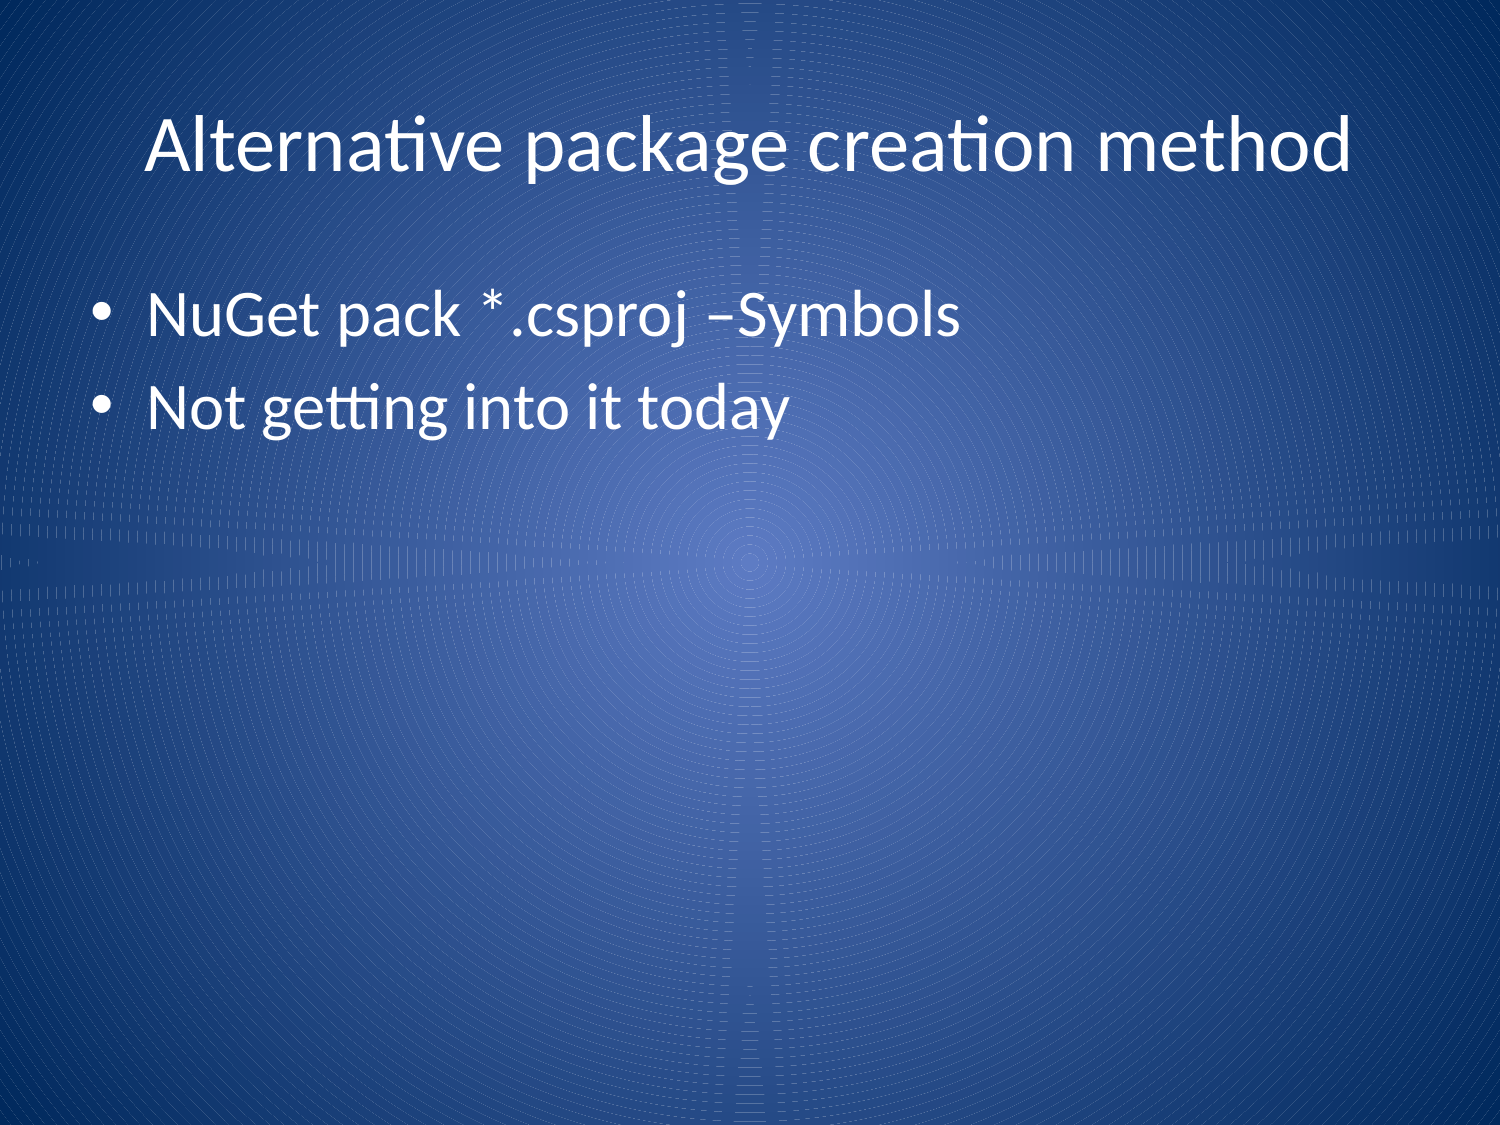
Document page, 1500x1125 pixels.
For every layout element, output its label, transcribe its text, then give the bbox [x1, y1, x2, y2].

list NuGet pack *.csproj –Symbols Not getting into it today [75, 262, 1425, 1005]
title Alternative package creation method [75, 45, 1425, 233]
